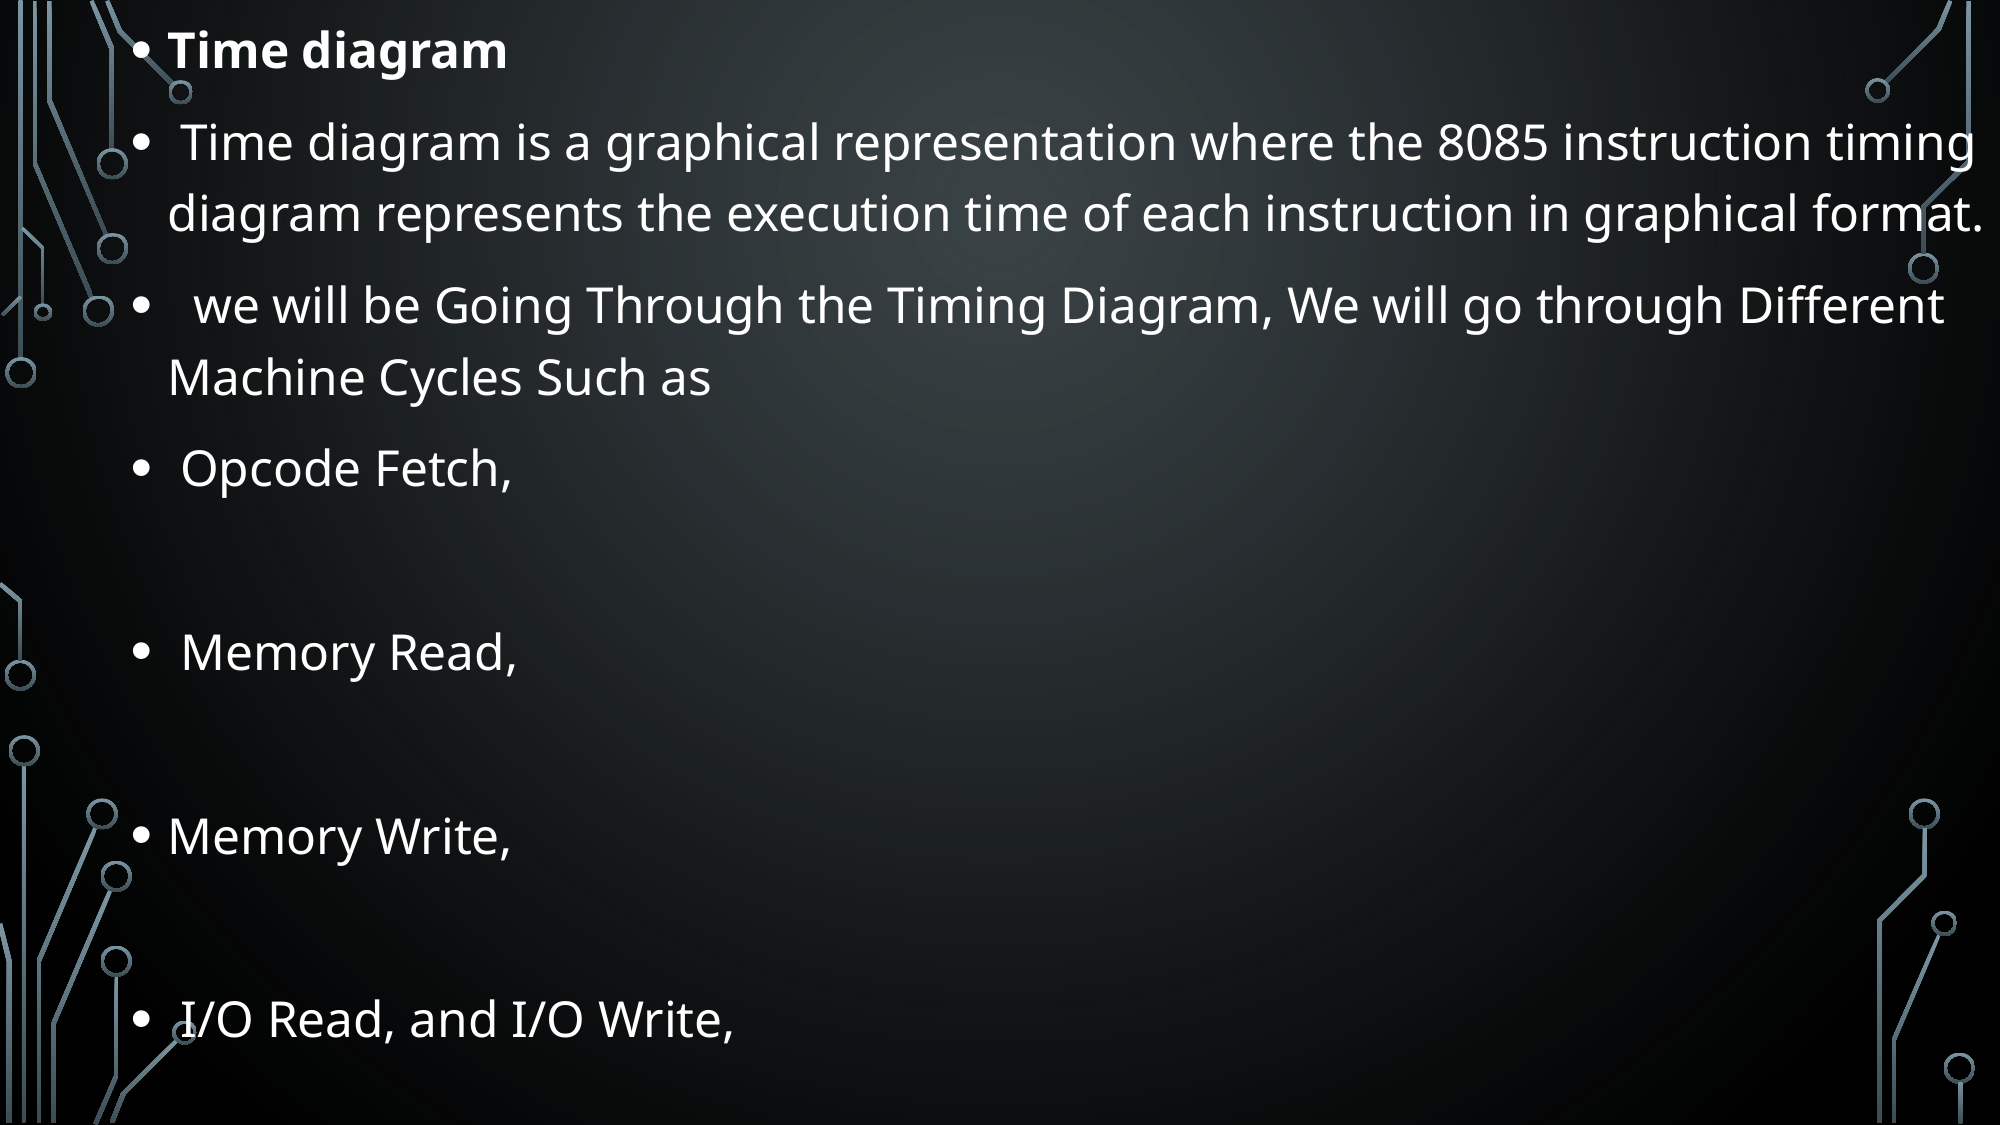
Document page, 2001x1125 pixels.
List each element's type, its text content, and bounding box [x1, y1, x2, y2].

list Time diagram Time diagram is a graphical representation where the 8085 instruction timing diagram represents the execution time of each instruction in graphical format. we will be Going Through the Timing Diagram, We will go through Different Machine Cycles Such as Opcode Fetch, Memory Read, Memory Write, I/O Read, and I/O Write, [115, 0, 2000, 1125]
